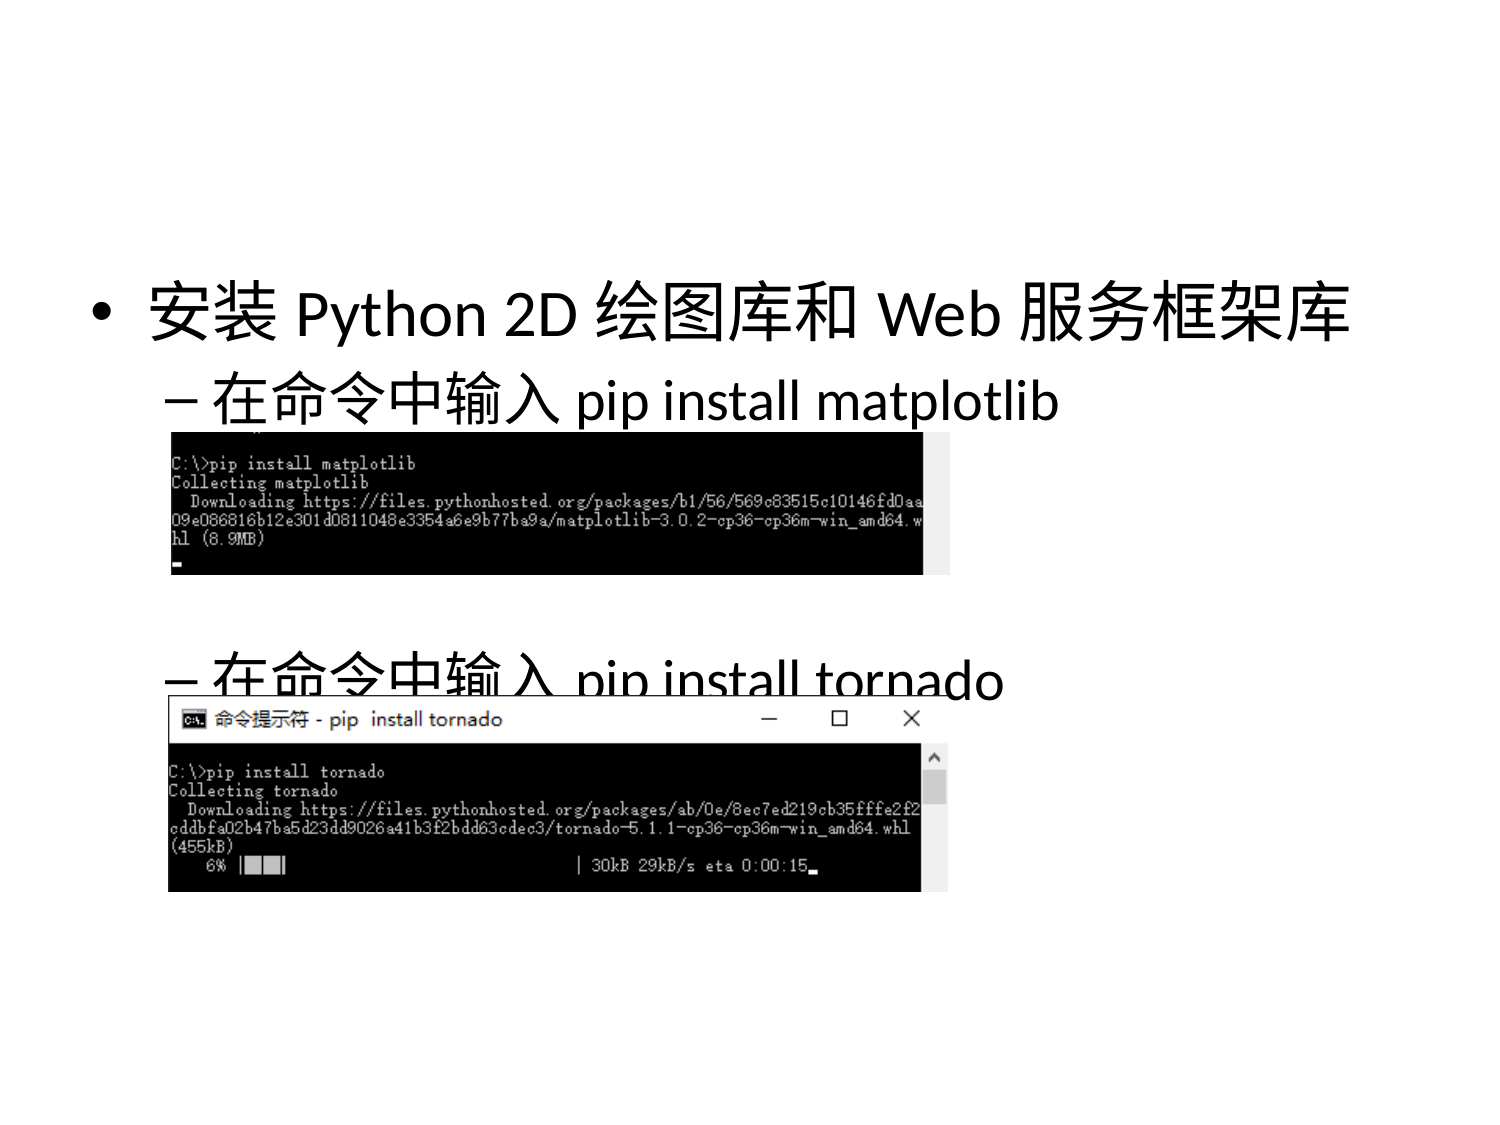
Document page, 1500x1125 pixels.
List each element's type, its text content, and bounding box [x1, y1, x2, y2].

picture [168, 694, 948, 893]
list 安装Python 2D绘图库和Web服务框架库 在命令中输入pip install matplotlib 在命令中输入pip install tornado [75, 262, 1425, 1005]
picture [170, 432, 950, 575]
